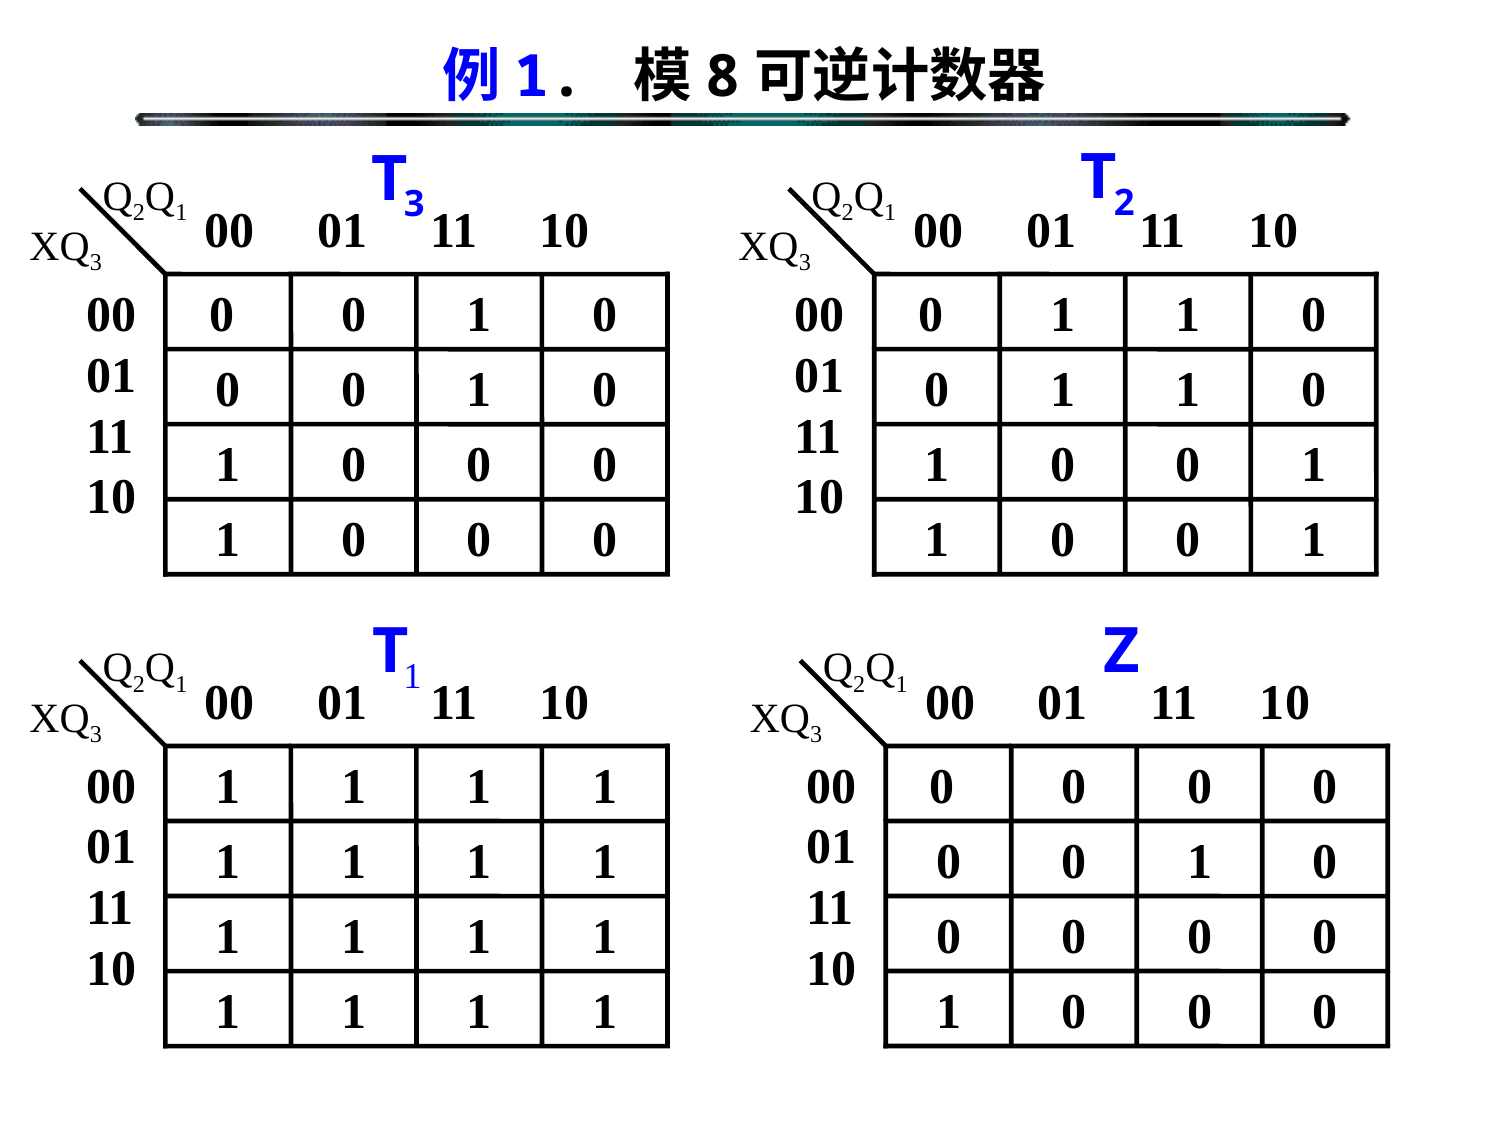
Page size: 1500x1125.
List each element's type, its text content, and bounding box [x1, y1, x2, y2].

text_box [1093, 614, 1157, 684]
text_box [362, 609, 432, 705]
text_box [29, 632, 668, 1047]
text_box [737, 160, 1377, 575]
picture [135, 113, 1353, 126]
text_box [1070, 135, 1150, 231]
text_box 例1. 模8可逆计数器 [135, 31, 1353, 113]
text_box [749, 632, 1388, 1047]
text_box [29, 160, 668, 575]
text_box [361, 137, 436, 232]
